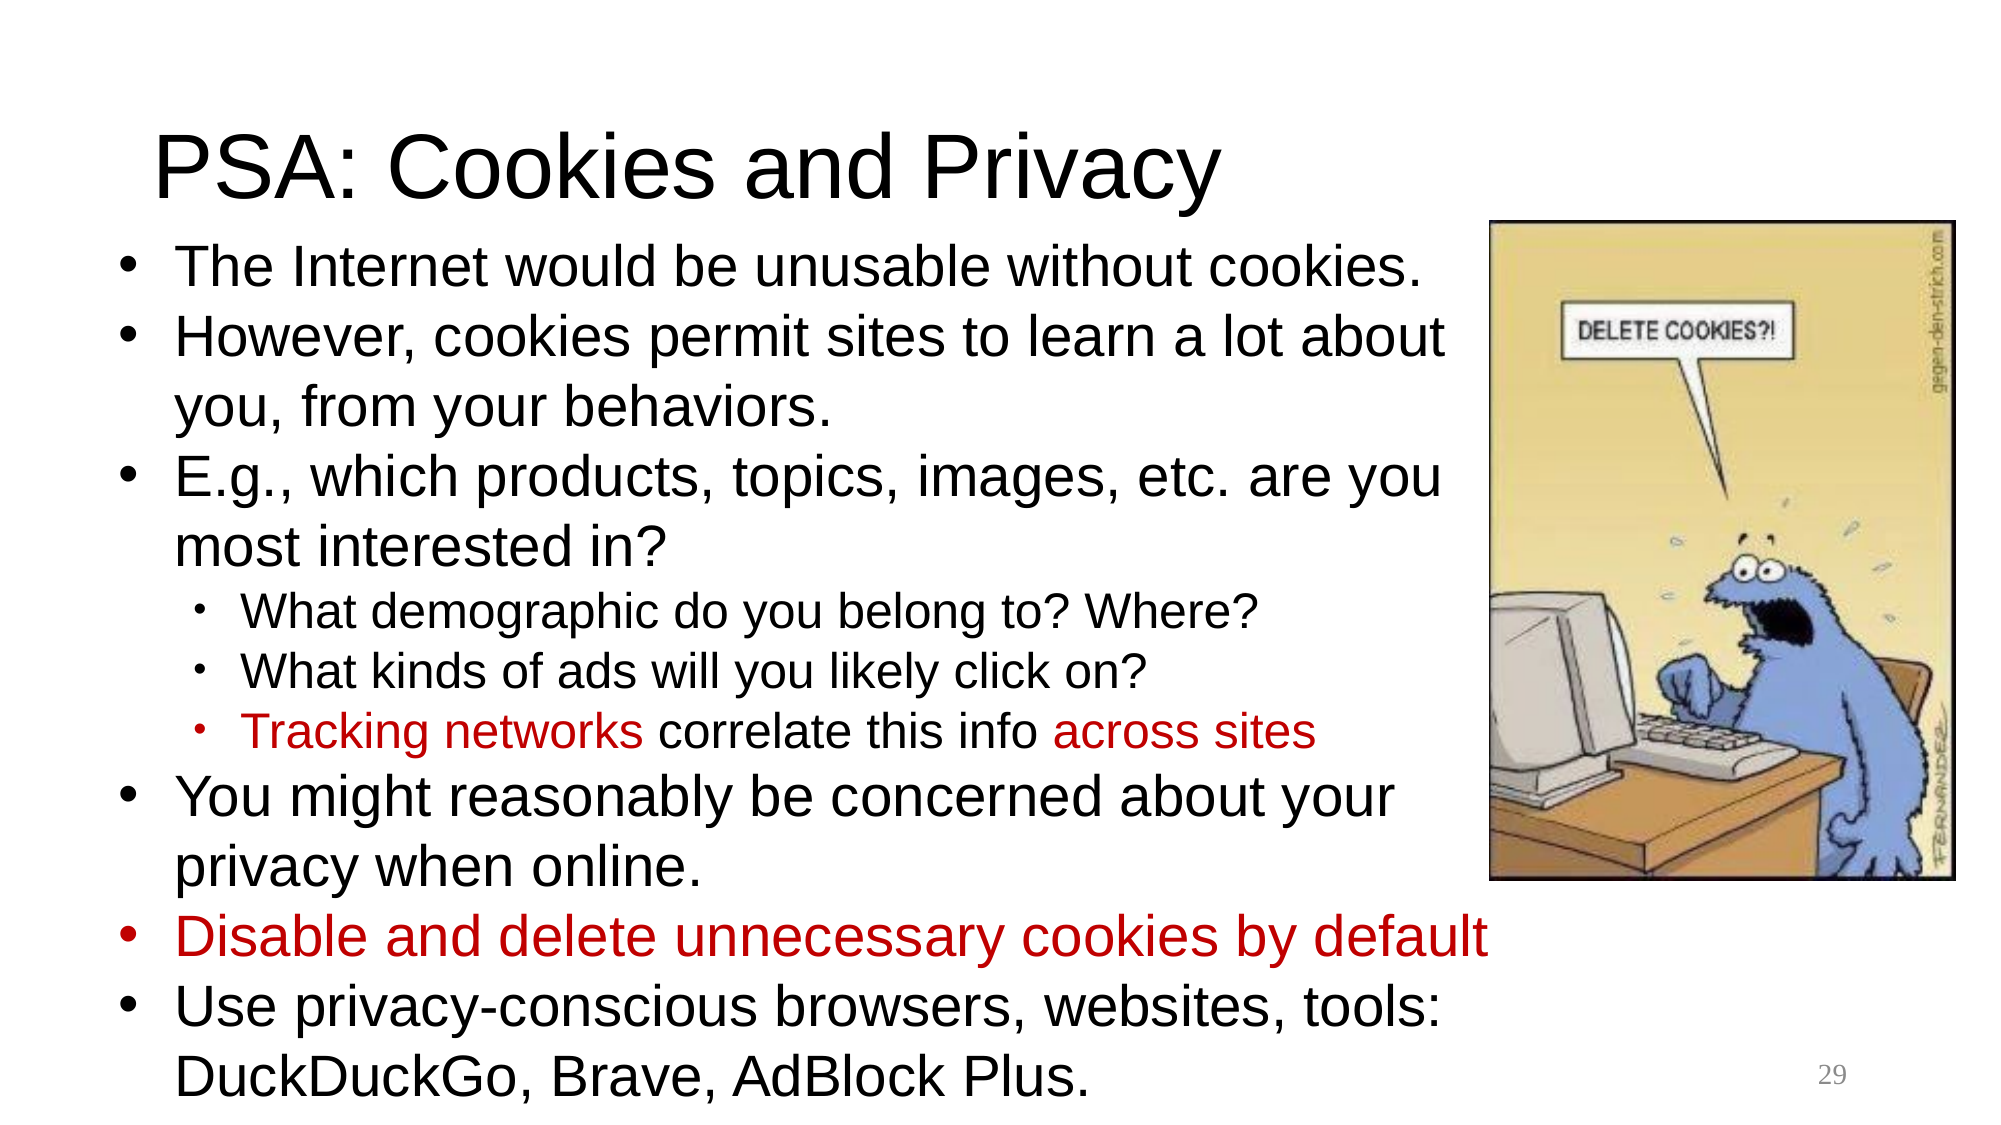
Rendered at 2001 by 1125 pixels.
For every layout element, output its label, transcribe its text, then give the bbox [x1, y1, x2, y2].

text_box The Internet would be unusable without cookies. However, cookies permit sites to learn a lot about you, from your behaviors. E.g., which products, topics, images, etc. are you most interested in? What demographic do you belong to? Where? What kinds of ads will you likely click on? Tracking networks correlate this info across sites You might reasonably be concerned about your privacy when online. Disable and delete unnecessary cookies by default Use privacy-conscious browsers, websites, tools: DuckDuckGo, Brave, AdBlock Plus. [103, 220, 1543, 1103]
slide_number 29 [1543, 1042, 1863, 1103]
picture [1489, 220, 1956, 881]
title PSA: Cookies and Privacy [137, 59, 1863, 220]
